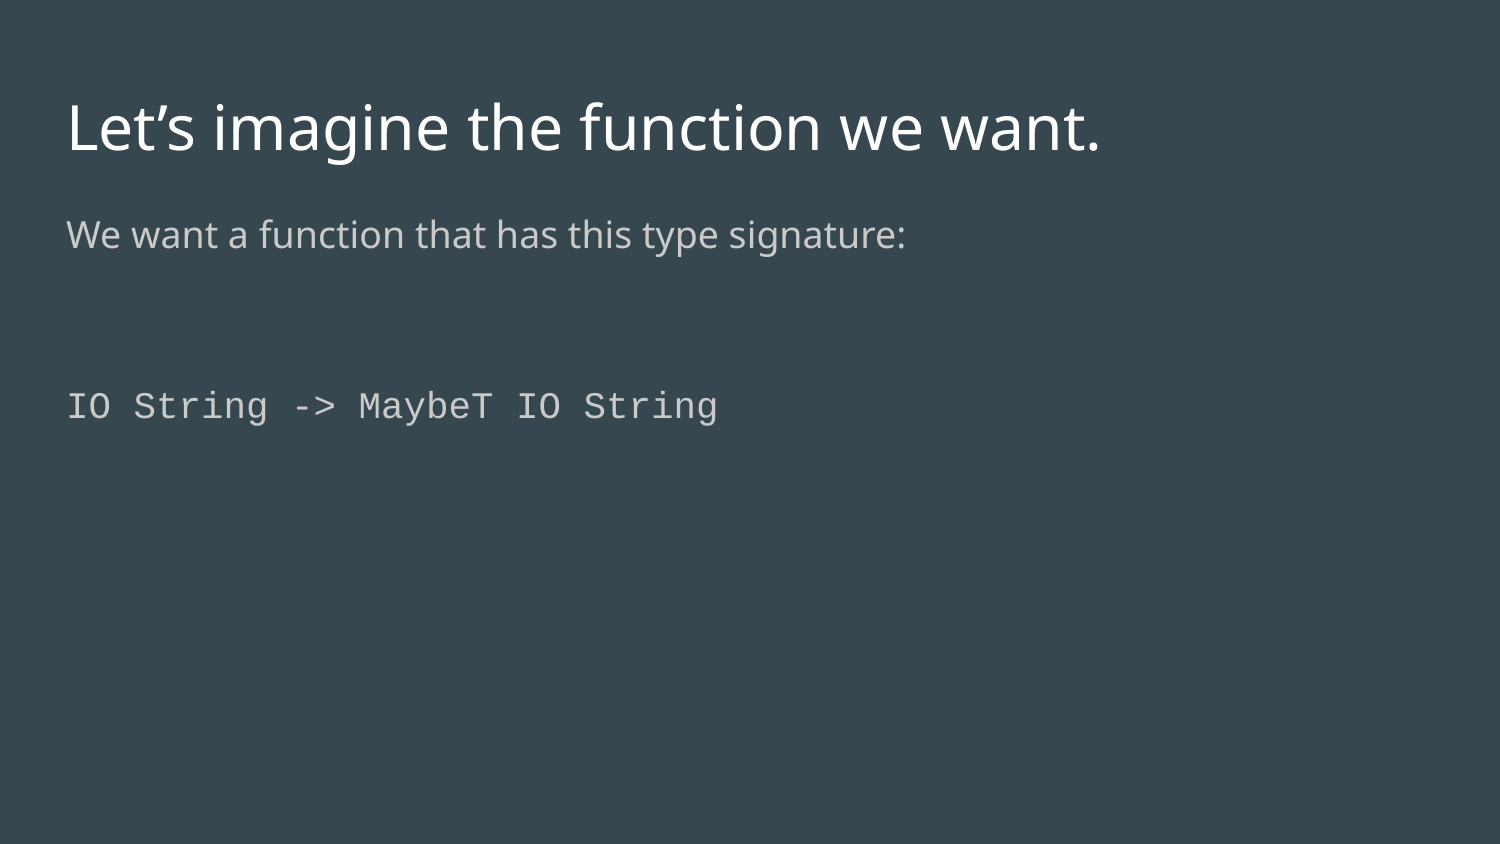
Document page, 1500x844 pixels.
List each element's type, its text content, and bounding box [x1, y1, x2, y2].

title Let’s imagine the function we want. [51, 72, 1449, 167]
list We want a function that has this type signature: IO String -> MaybeT IO String [51, 189, 1449, 750]
